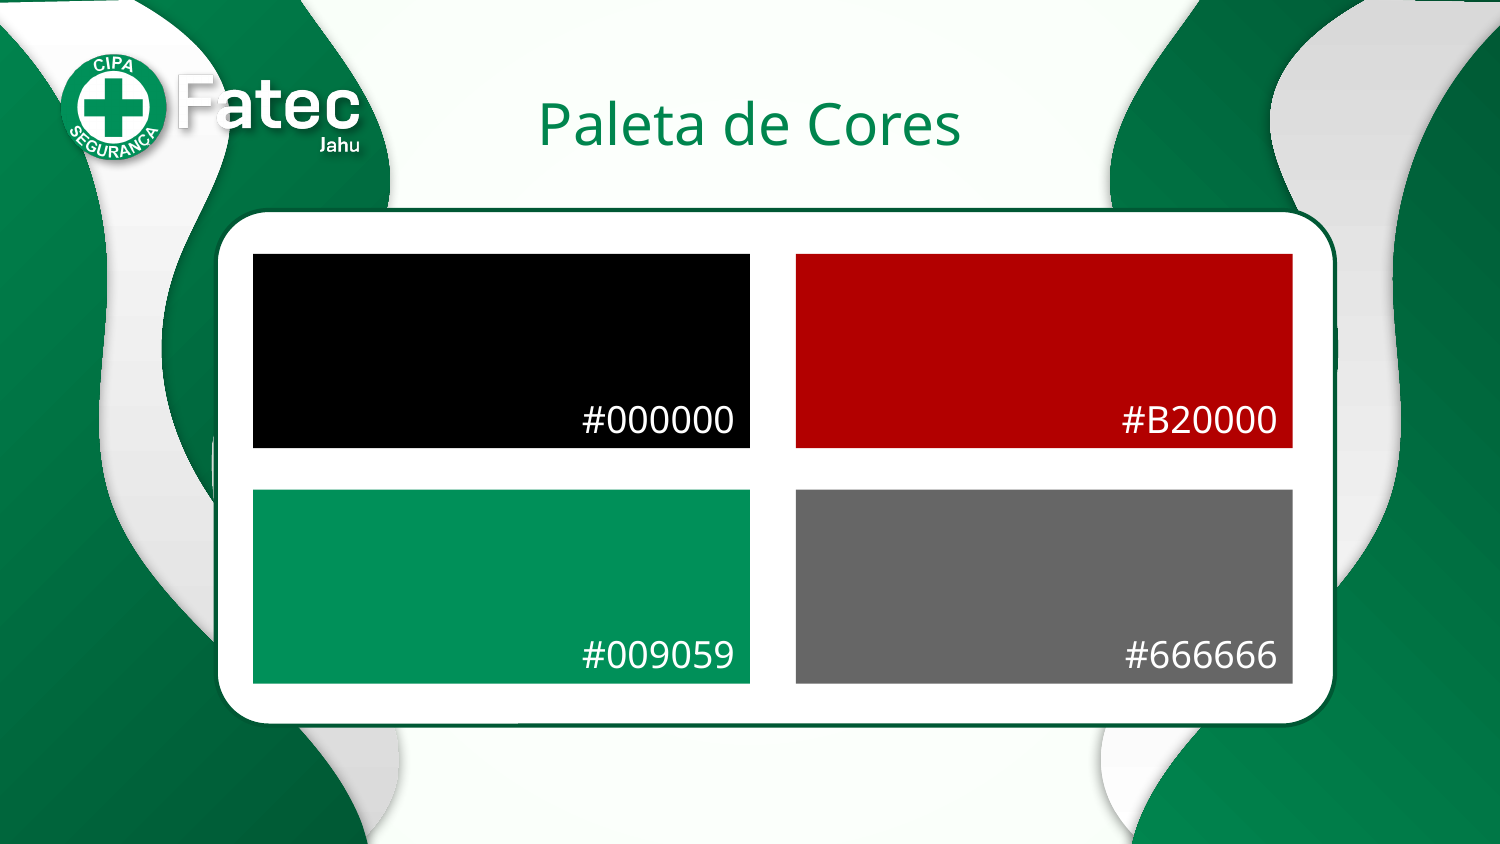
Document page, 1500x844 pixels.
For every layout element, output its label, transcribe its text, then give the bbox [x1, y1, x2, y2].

title Paleta de Cores [379, 54, 1121, 190]
picture [51, 46, 380, 167]
text_box #B20000 [794, 252, 1295, 450]
text_box [213, 207, 1338, 728]
text_box #666666 [794, 487, 1295, 686]
text_box #009059 [251, 487, 752, 686]
text_box #000000 [251, 252, 752, 450]
